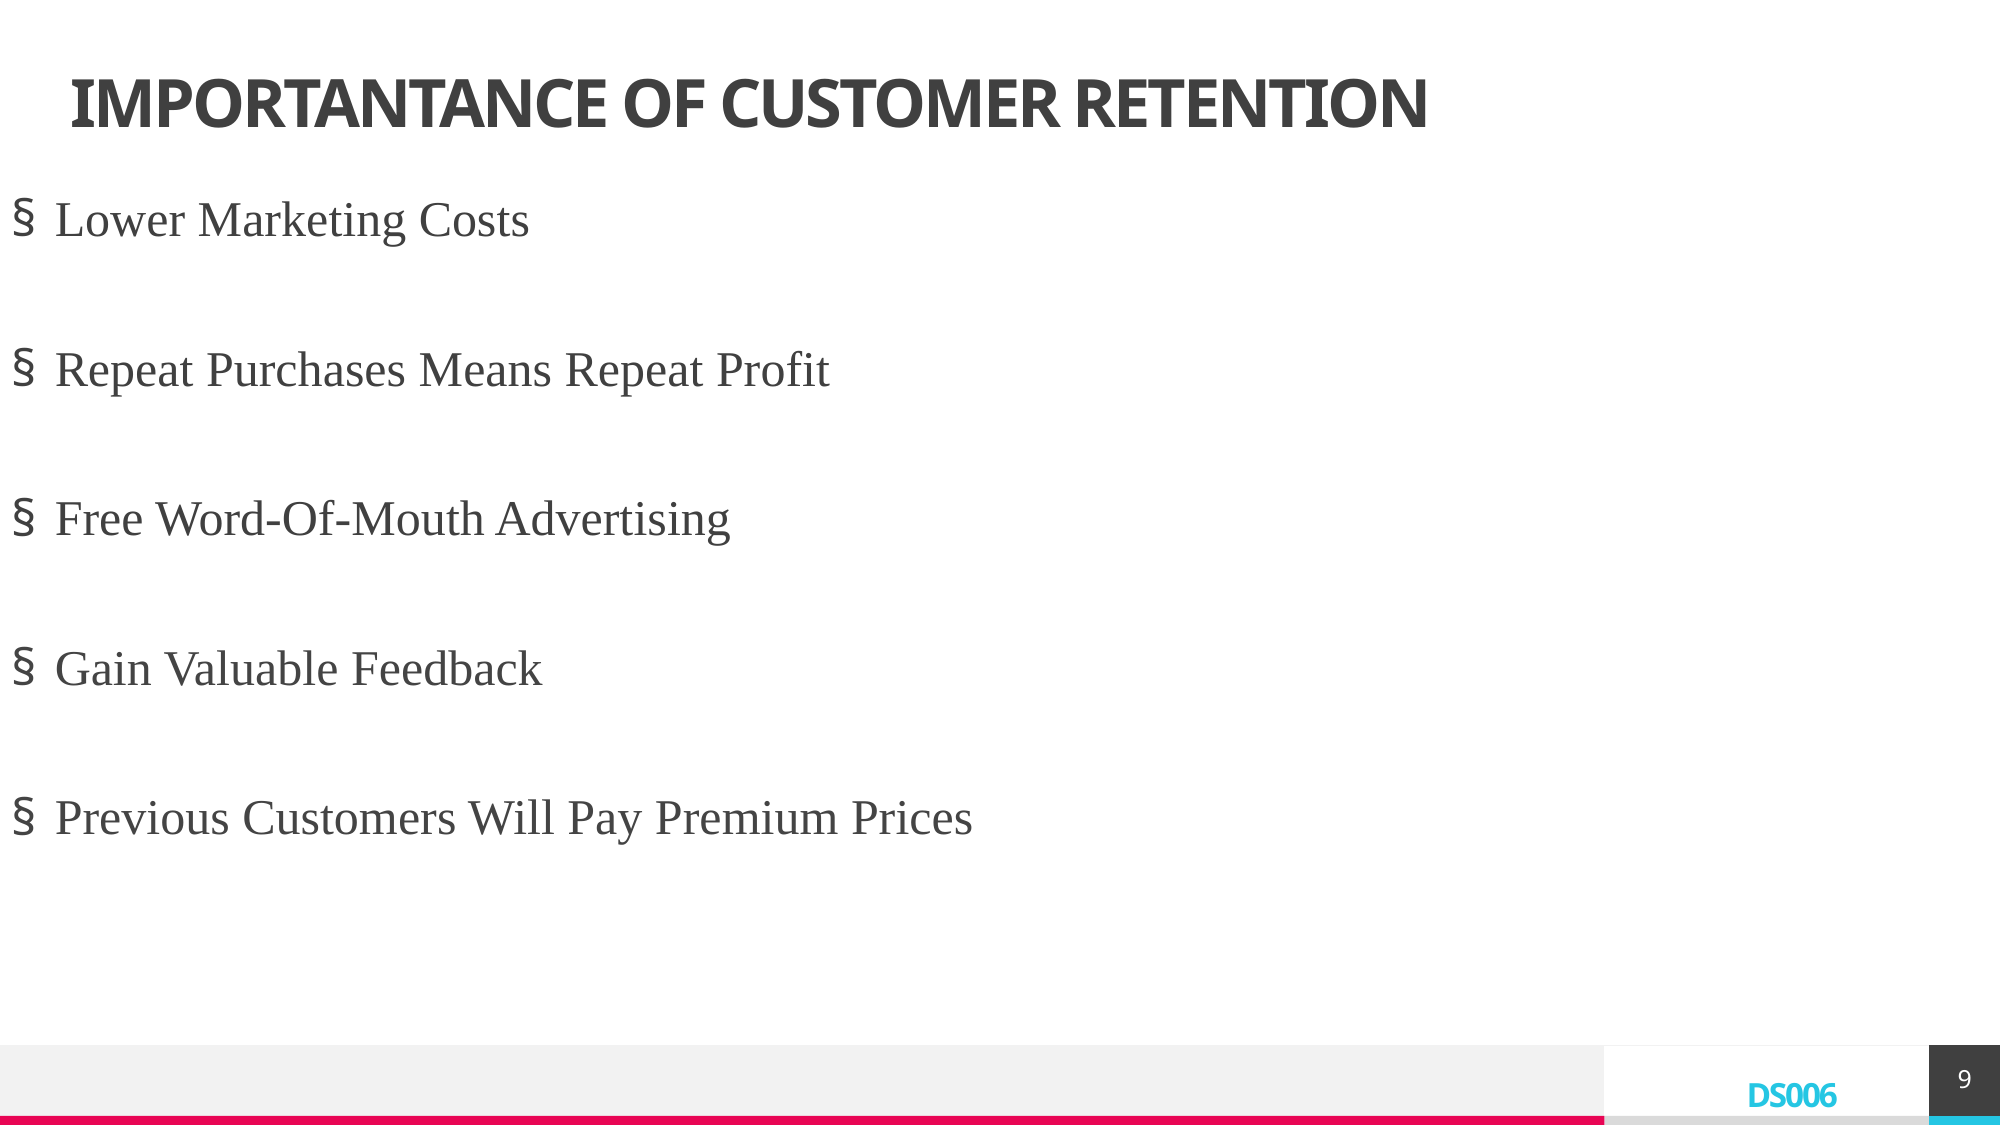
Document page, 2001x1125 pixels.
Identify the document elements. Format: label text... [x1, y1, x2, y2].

title IMPORTANTANCE OF CUSTOMER RETENTION [70, 70, 1930, 142]
slide_number 9 [1929, 1045, 2000, 1116]
text_box DS006 [1680, 1055, 1854, 1115]
list Lower Marketing Costs Repeat Purchases Means Repeat Profit Free Word-Of-Mouth Advertising Gain Valuable Feedback Previous Customers Will Pay Premium Prices [11, 193, 1966, 1025]
